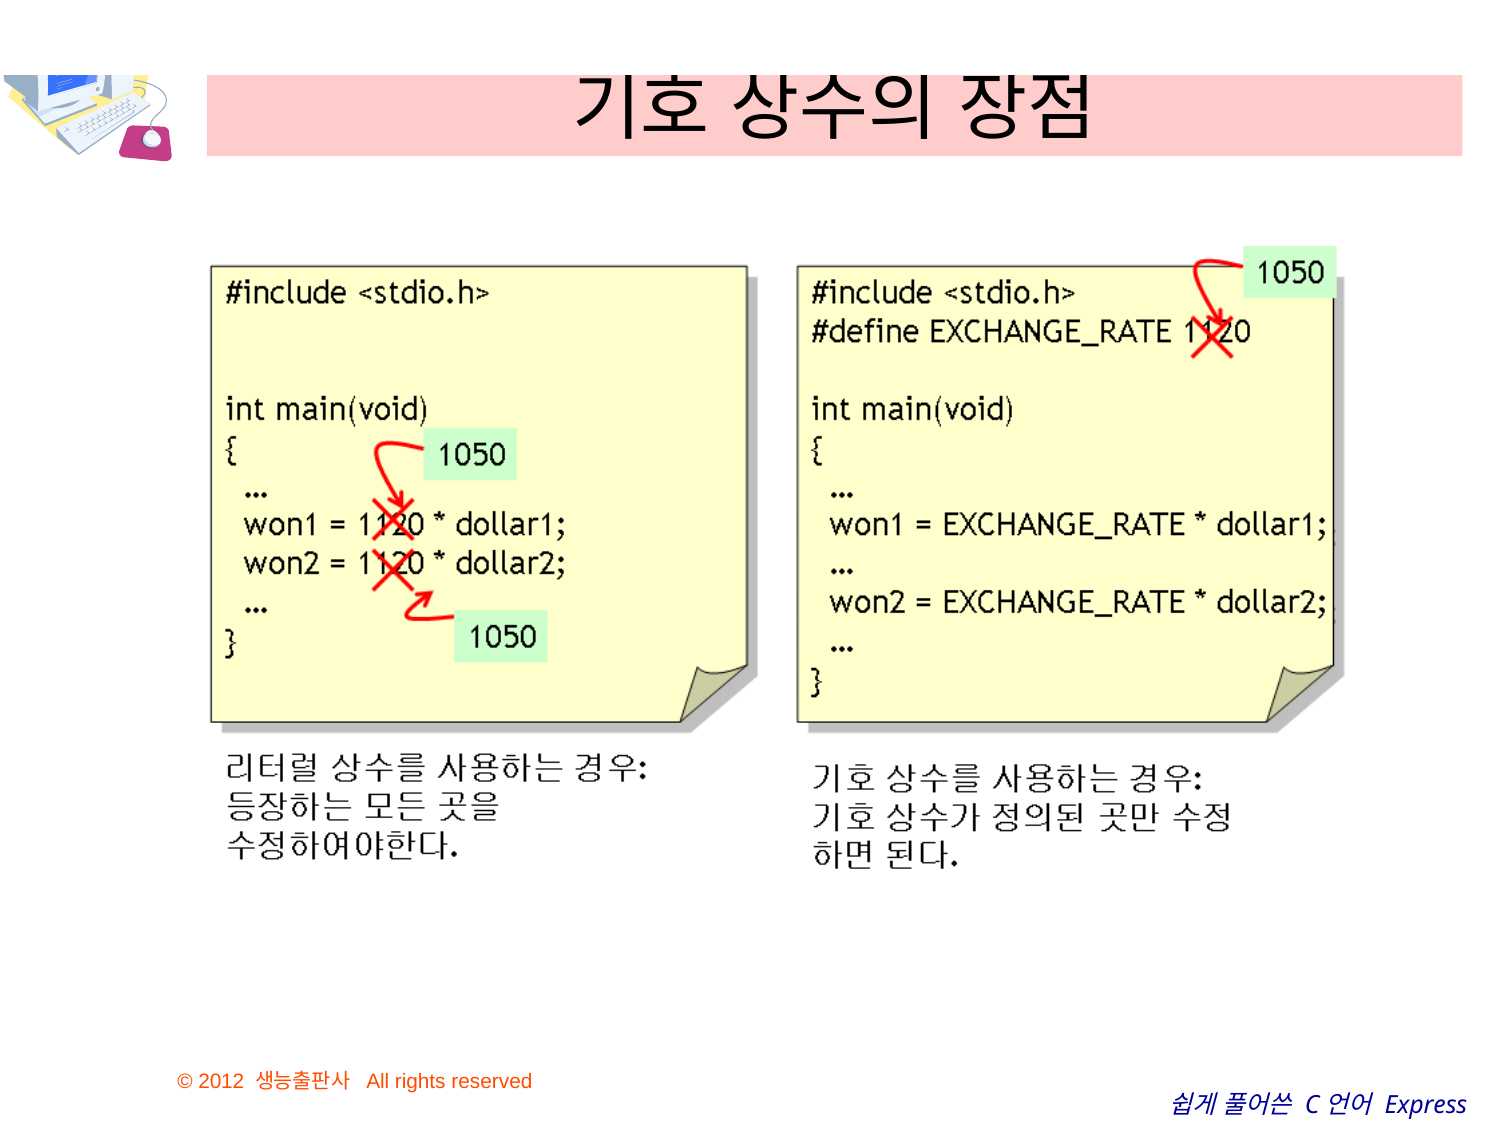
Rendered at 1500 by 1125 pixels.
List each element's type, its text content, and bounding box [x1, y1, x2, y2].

title 기호 상수의 장점 [206, 75, 1463, 157]
picture [175, 246, 1460, 882]
text_box [0, 0, 1500, 75]
